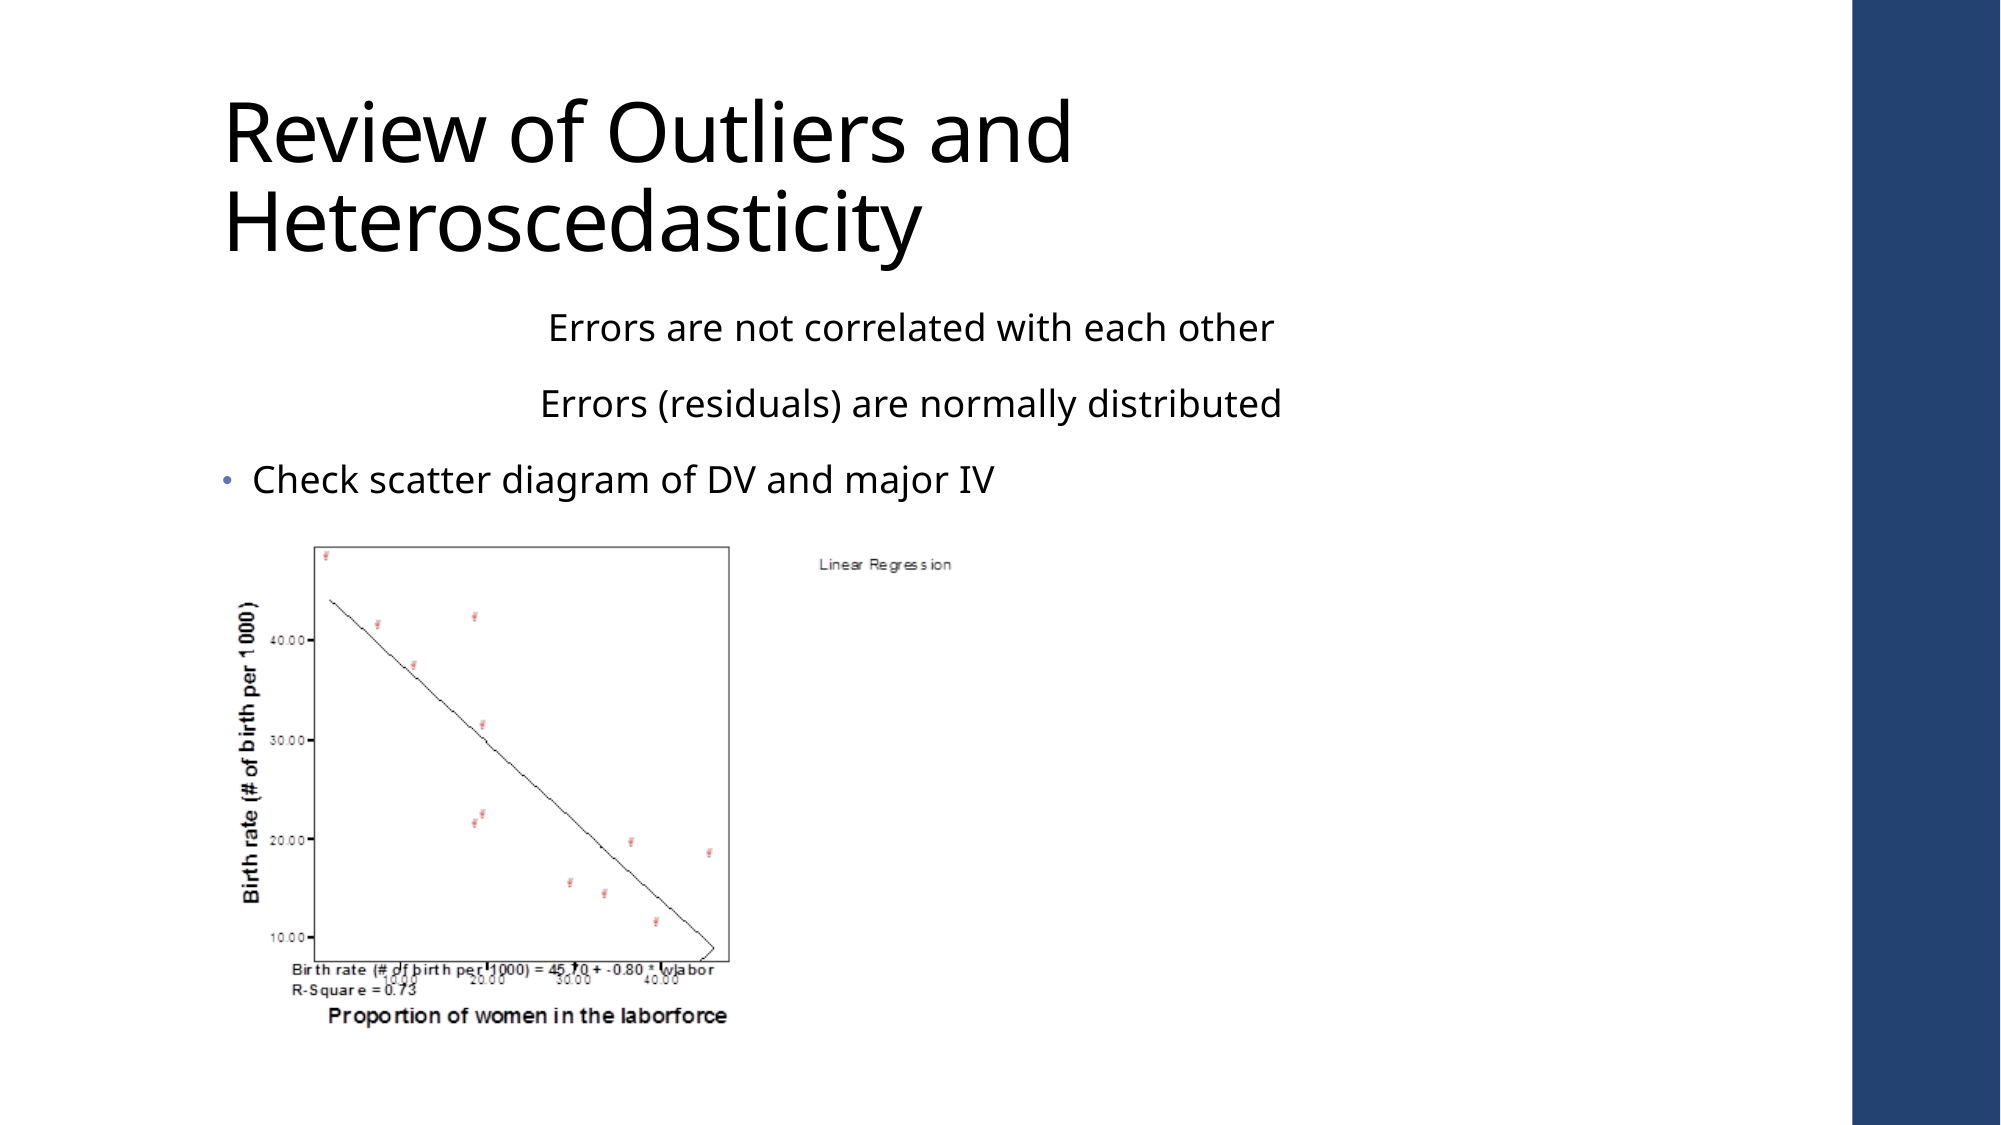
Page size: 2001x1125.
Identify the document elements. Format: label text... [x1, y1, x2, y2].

picture [206, 470, 997, 1069]
title Review of Outliers and Heteroscedasticity [206, 60, 1797, 278]
list Errors are not correlated with each other Errors (residuals) are normally distributed Check scatter diagram of DV and major IV [206, 299, 1617, 1014]
